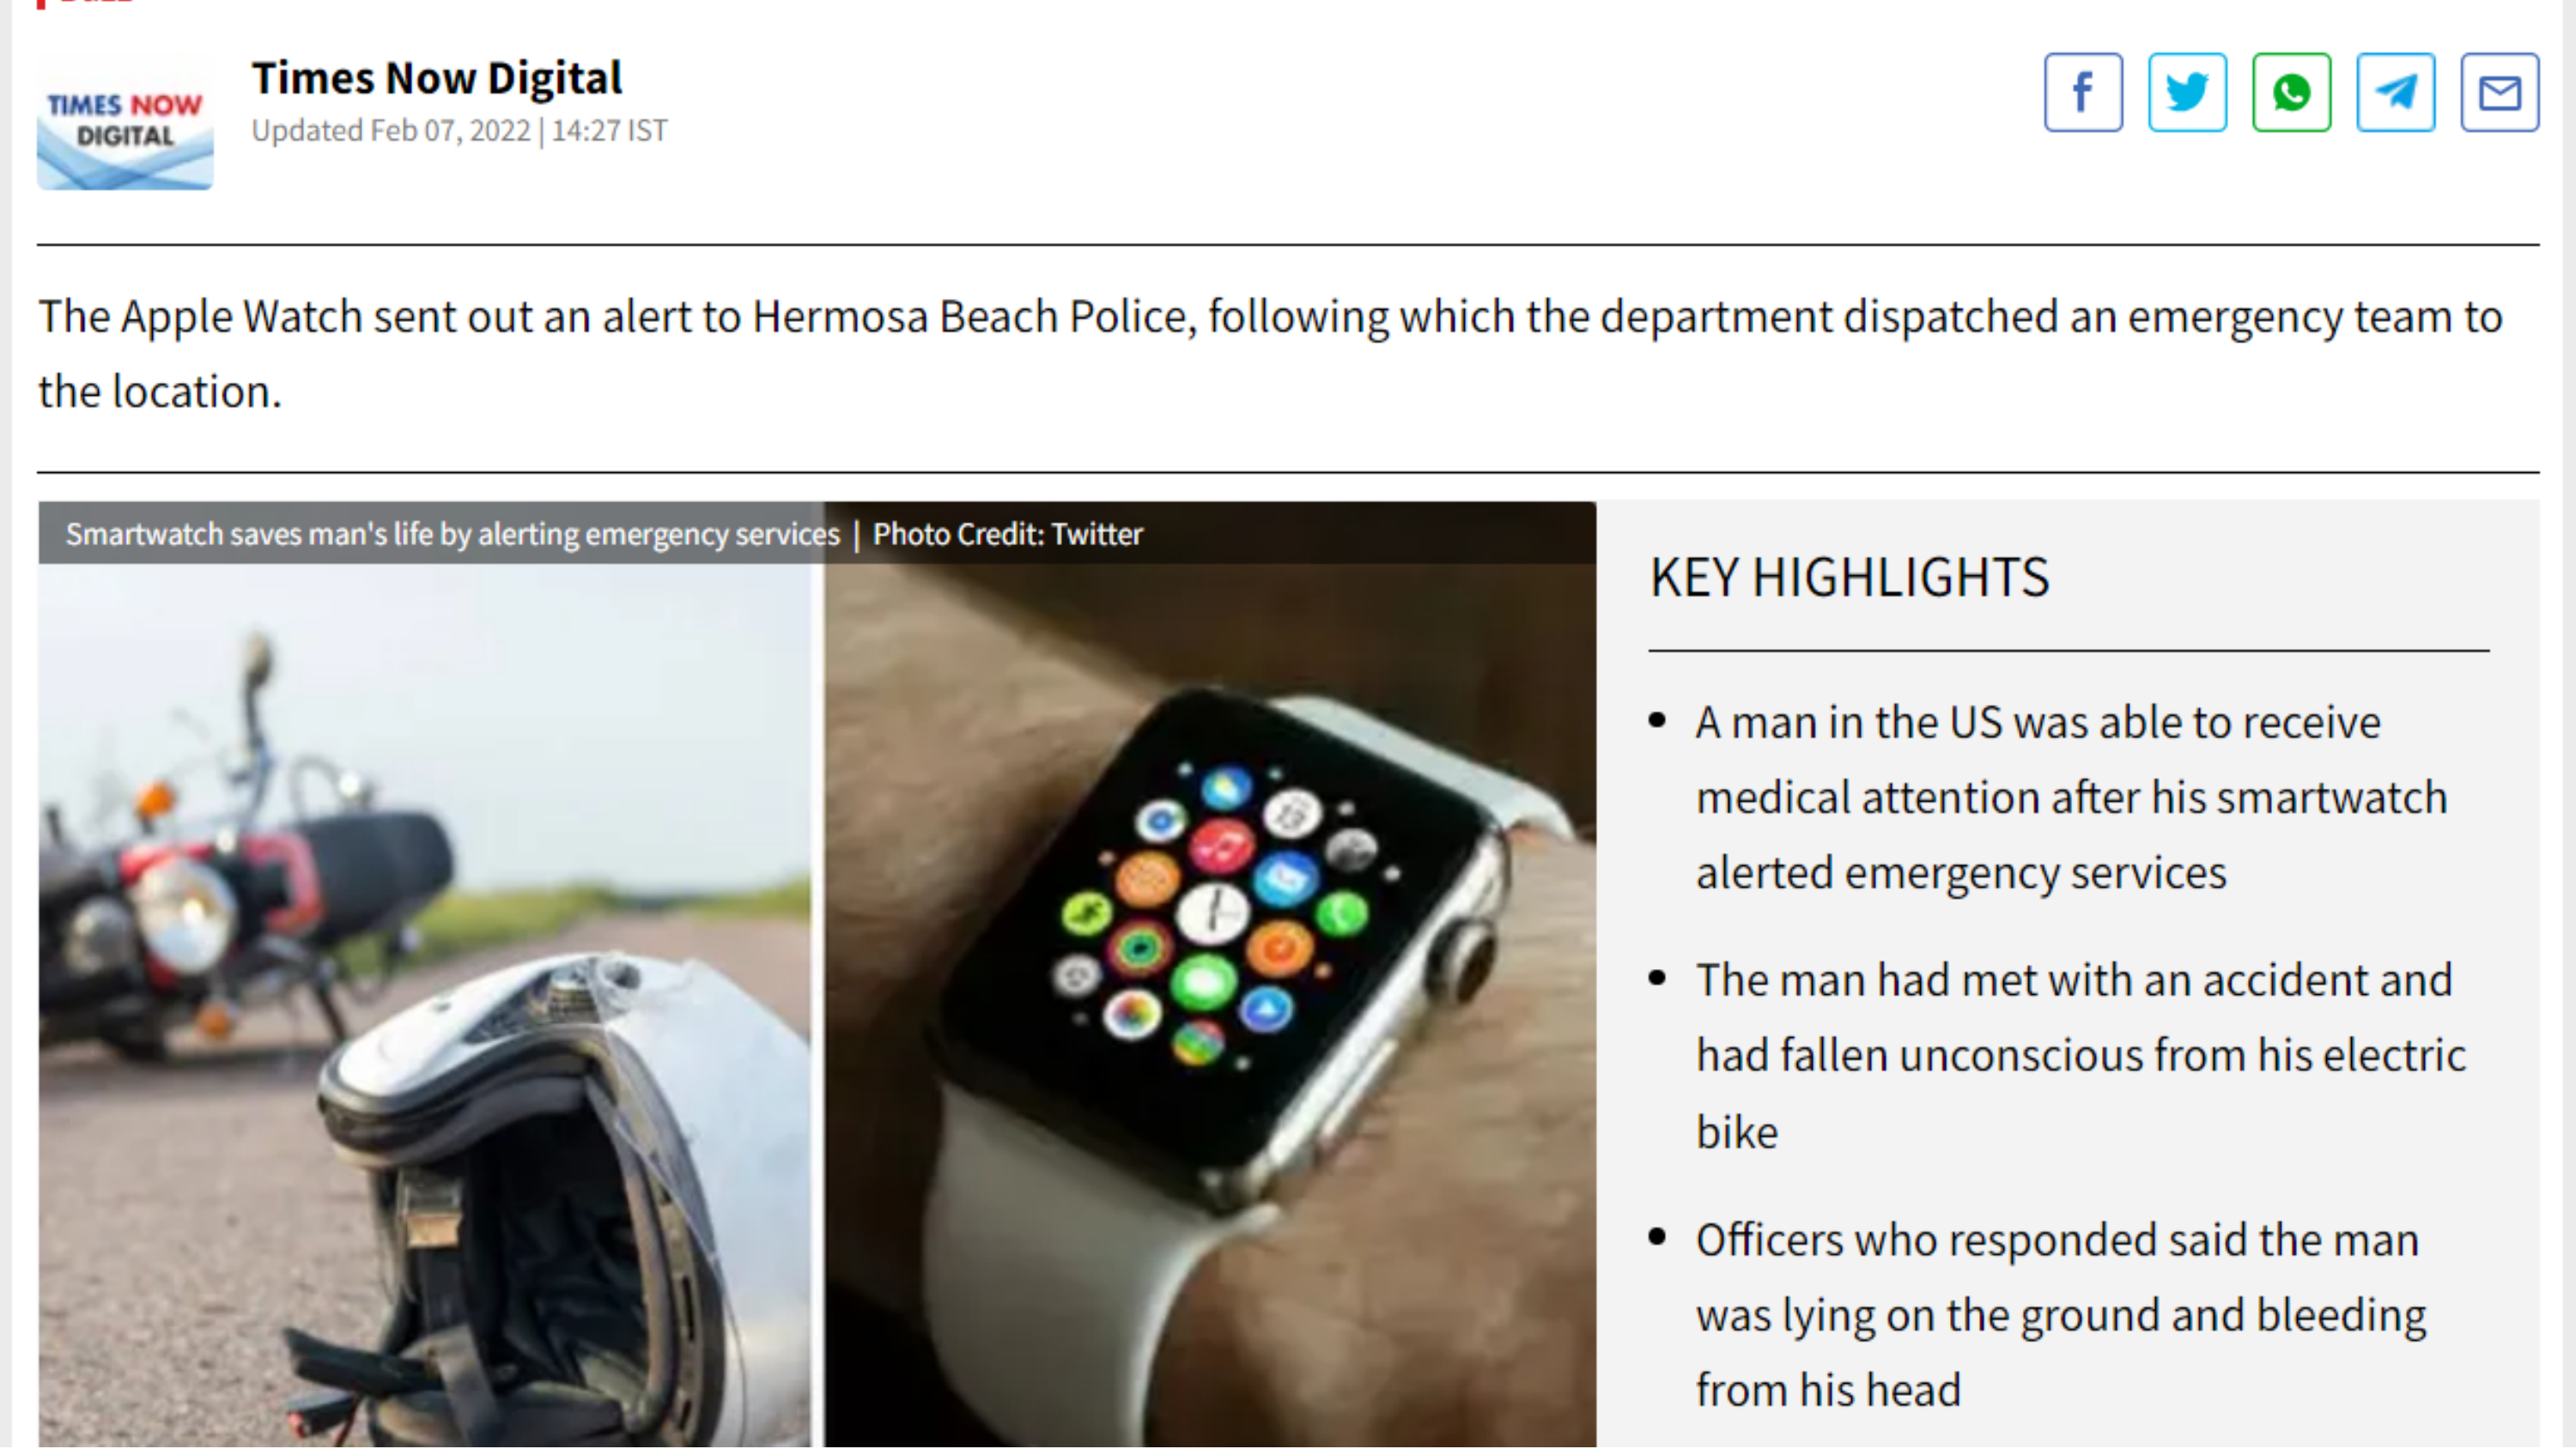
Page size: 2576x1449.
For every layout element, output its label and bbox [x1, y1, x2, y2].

text_box [0, 0, 2576, 1447]
